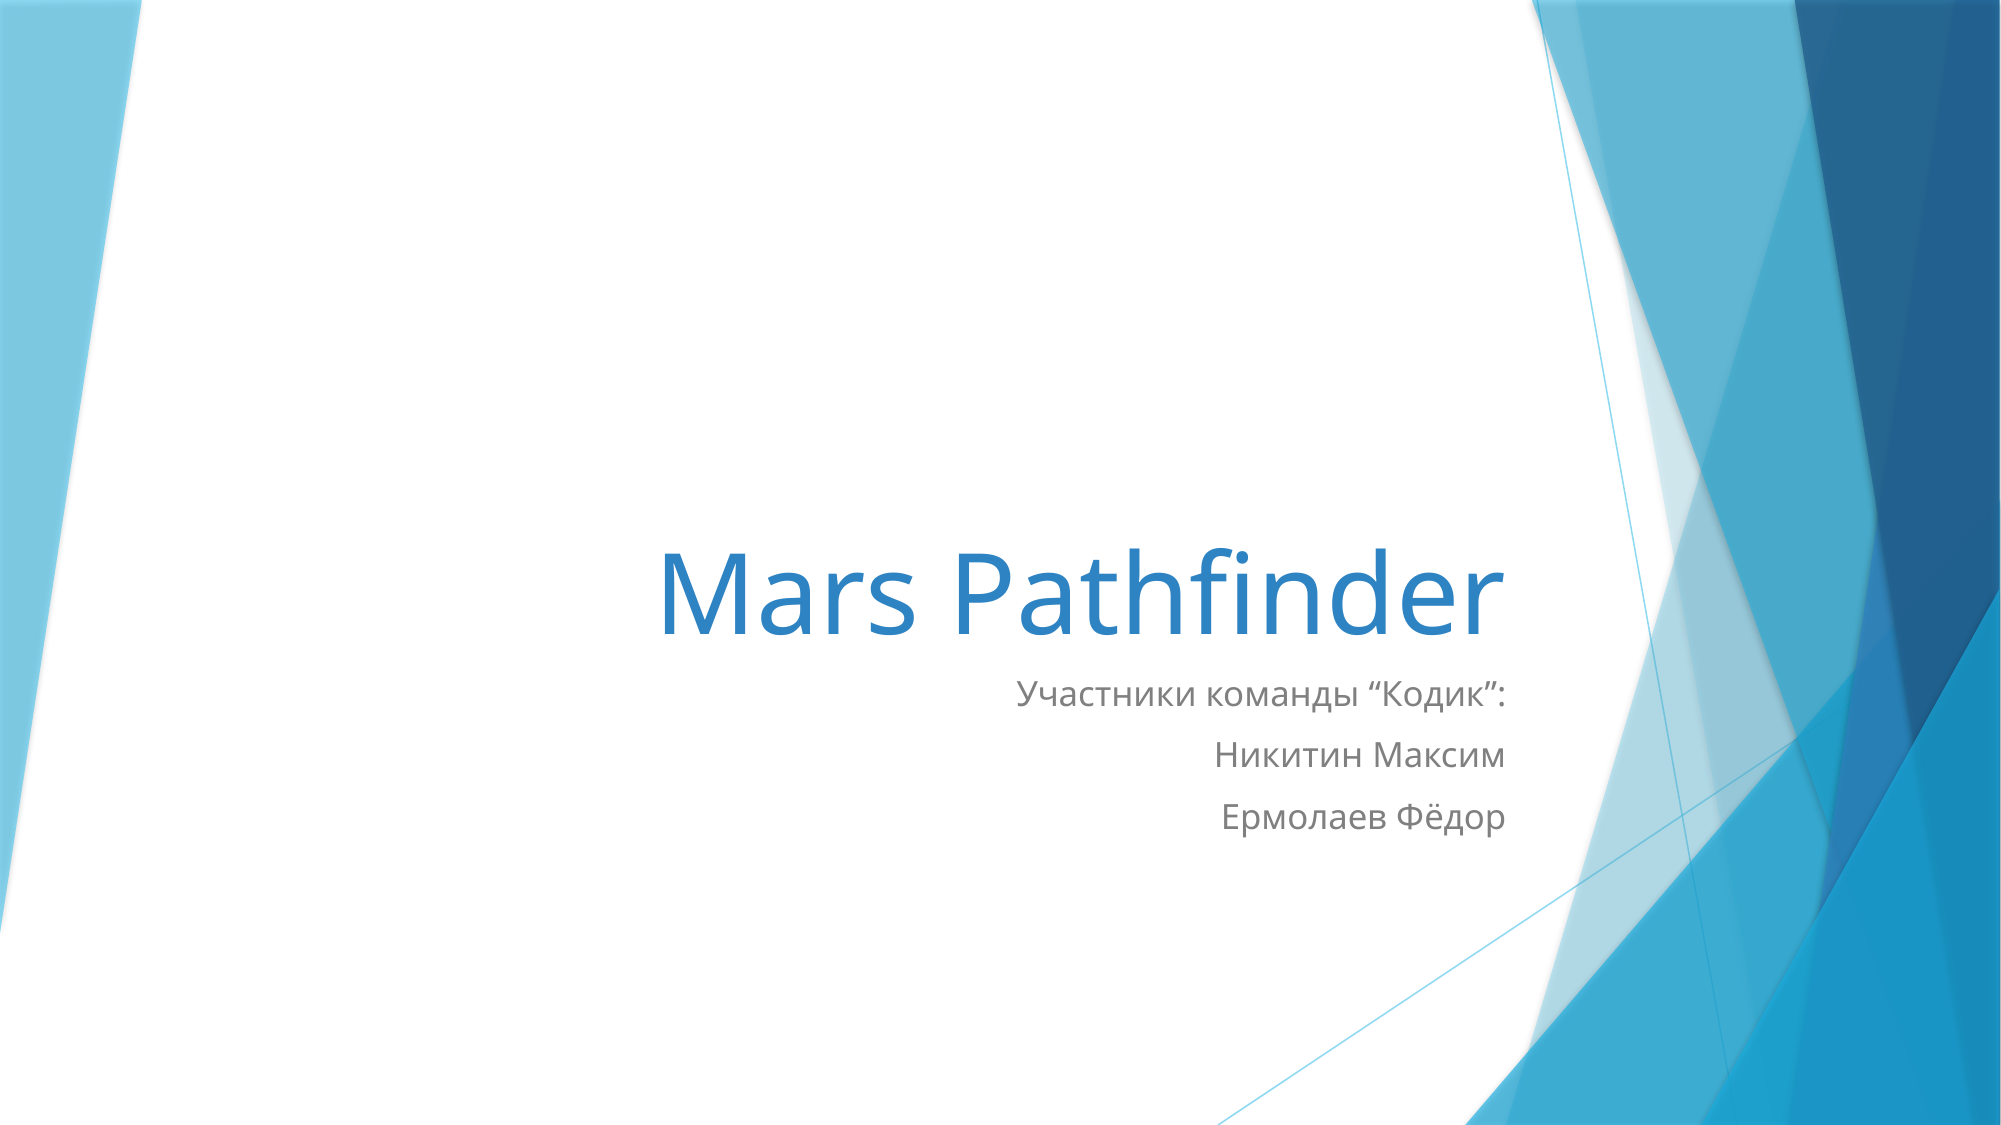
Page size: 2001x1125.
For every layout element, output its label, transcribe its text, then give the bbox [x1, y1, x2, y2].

subtitle Участники команды “Кодик”: Никитин Максим Ермолаев Фёдор [247, 664, 1522, 845]
title Mars Pathfinder [247, 394, 1522, 664]
